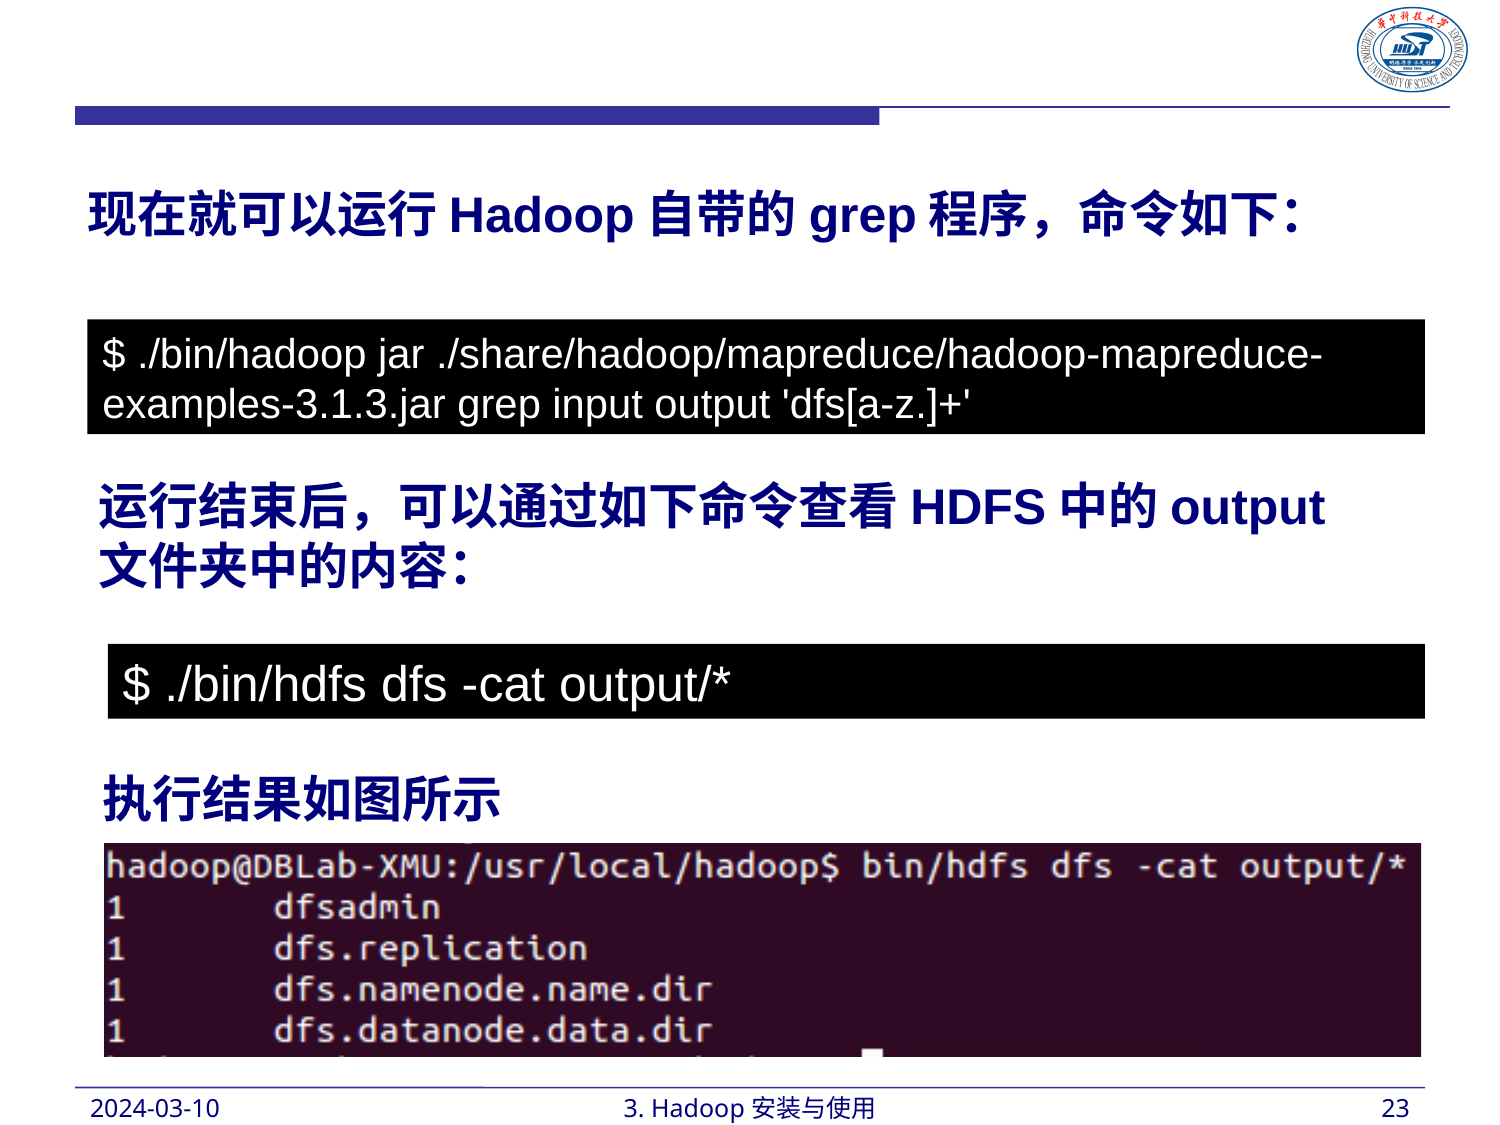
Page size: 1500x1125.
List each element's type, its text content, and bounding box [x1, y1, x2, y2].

picture [104, 843, 1422, 1057]
text_box 执行结果如图所示 [88, 759, 518, 835]
text_box 现在就可以运行Hadoop自带的grep程序，命令如下： [72, 174, 1344, 250]
text_box 运行结束后，可以通过如下命令查看HDFS中的output文件夹中的内容： [83, 467, 1373, 603]
text_box $ ./bin/hadoop jar ./share/hadoop/mapreduce/hadoop-mapreduce-examples-3.1.3.jar grep input output 'dfs[a-z.]+' [87, 319, 1425, 435]
text_box $ ./bin/hdfs dfs -cat output/* [107, 643, 1425, 719]
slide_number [75, 1084, 400, 1125]
picture [1350, 0, 1475, 99]
slide_number 23 [1100, 1084, 1425, 1125]
footer 3. Hadoop安装与使用 [512, 1084, 988, 1125]
